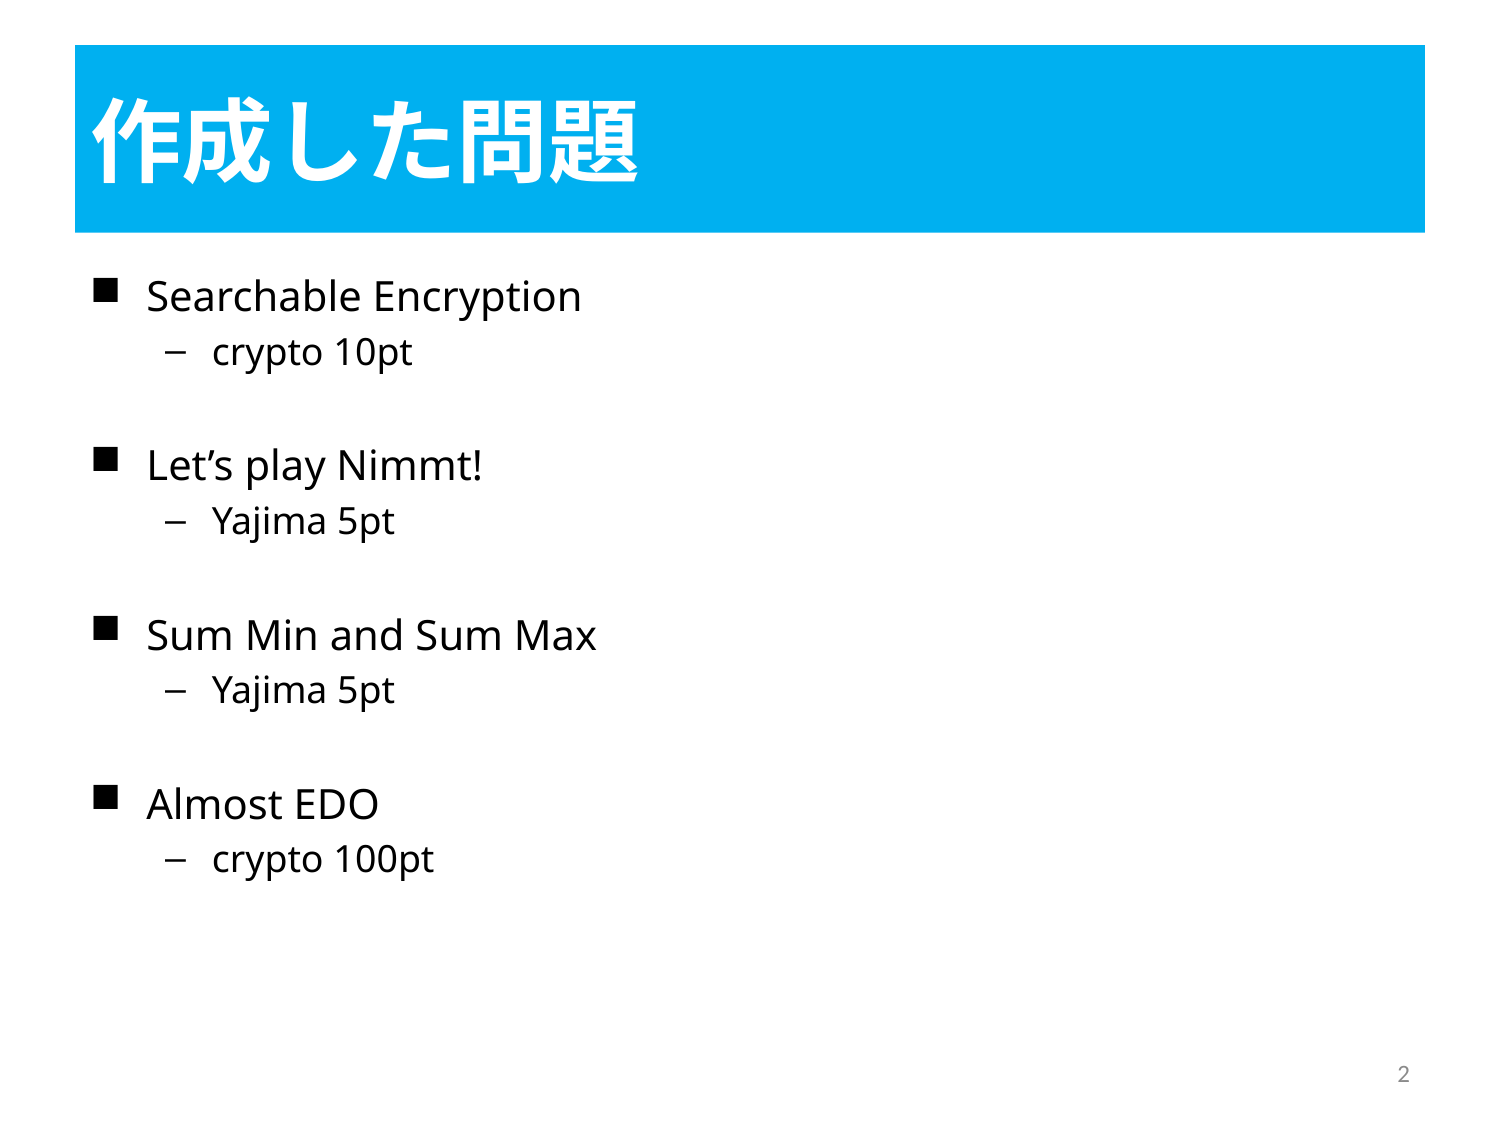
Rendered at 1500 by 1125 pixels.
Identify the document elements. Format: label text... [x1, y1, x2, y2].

slide_number 2 [1074, 1042, 1425, 1103]
title 作成した問題 [75, 45, 1425, 233]
list Searchable Encryption crypto 10pt Let’s play Nimmt! Yajima 5pt Sum Min and Sum Max Yajima 5pt Almost EDO crypto 100pt [75, 262, 1425, 1005]
